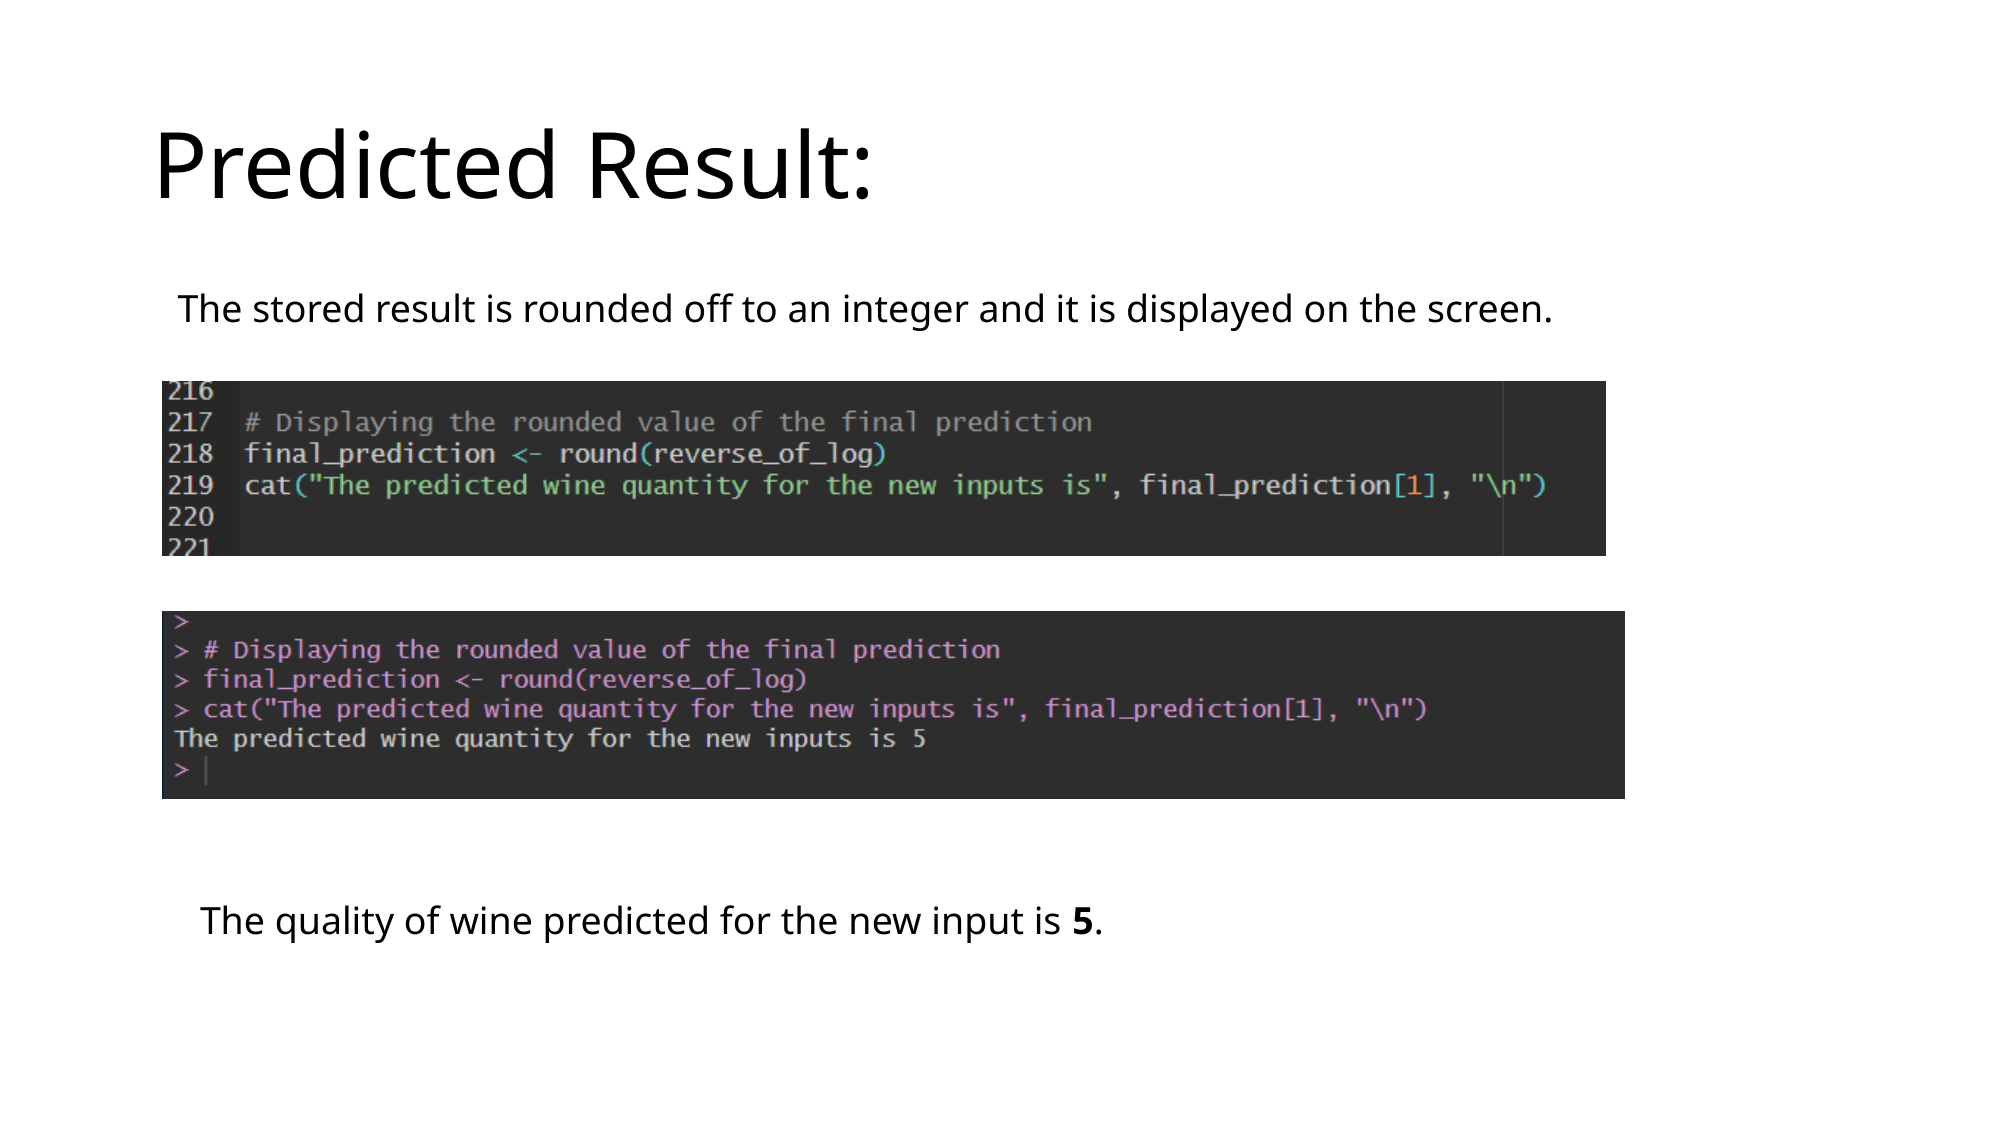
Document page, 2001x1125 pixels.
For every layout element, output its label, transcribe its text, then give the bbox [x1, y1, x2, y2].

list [162, 381, 1606, 556]
text_box The quality of wine predicted for the new input is 5. [185, 889, 1583, 950]
picture [162, 611, 1626, 799]
text_box The stored result is rounded off to an integer and it is displayed on the screen. [162, 277, 1606, 337]
title Predicted Result: [137, 59, 1863, 278]
